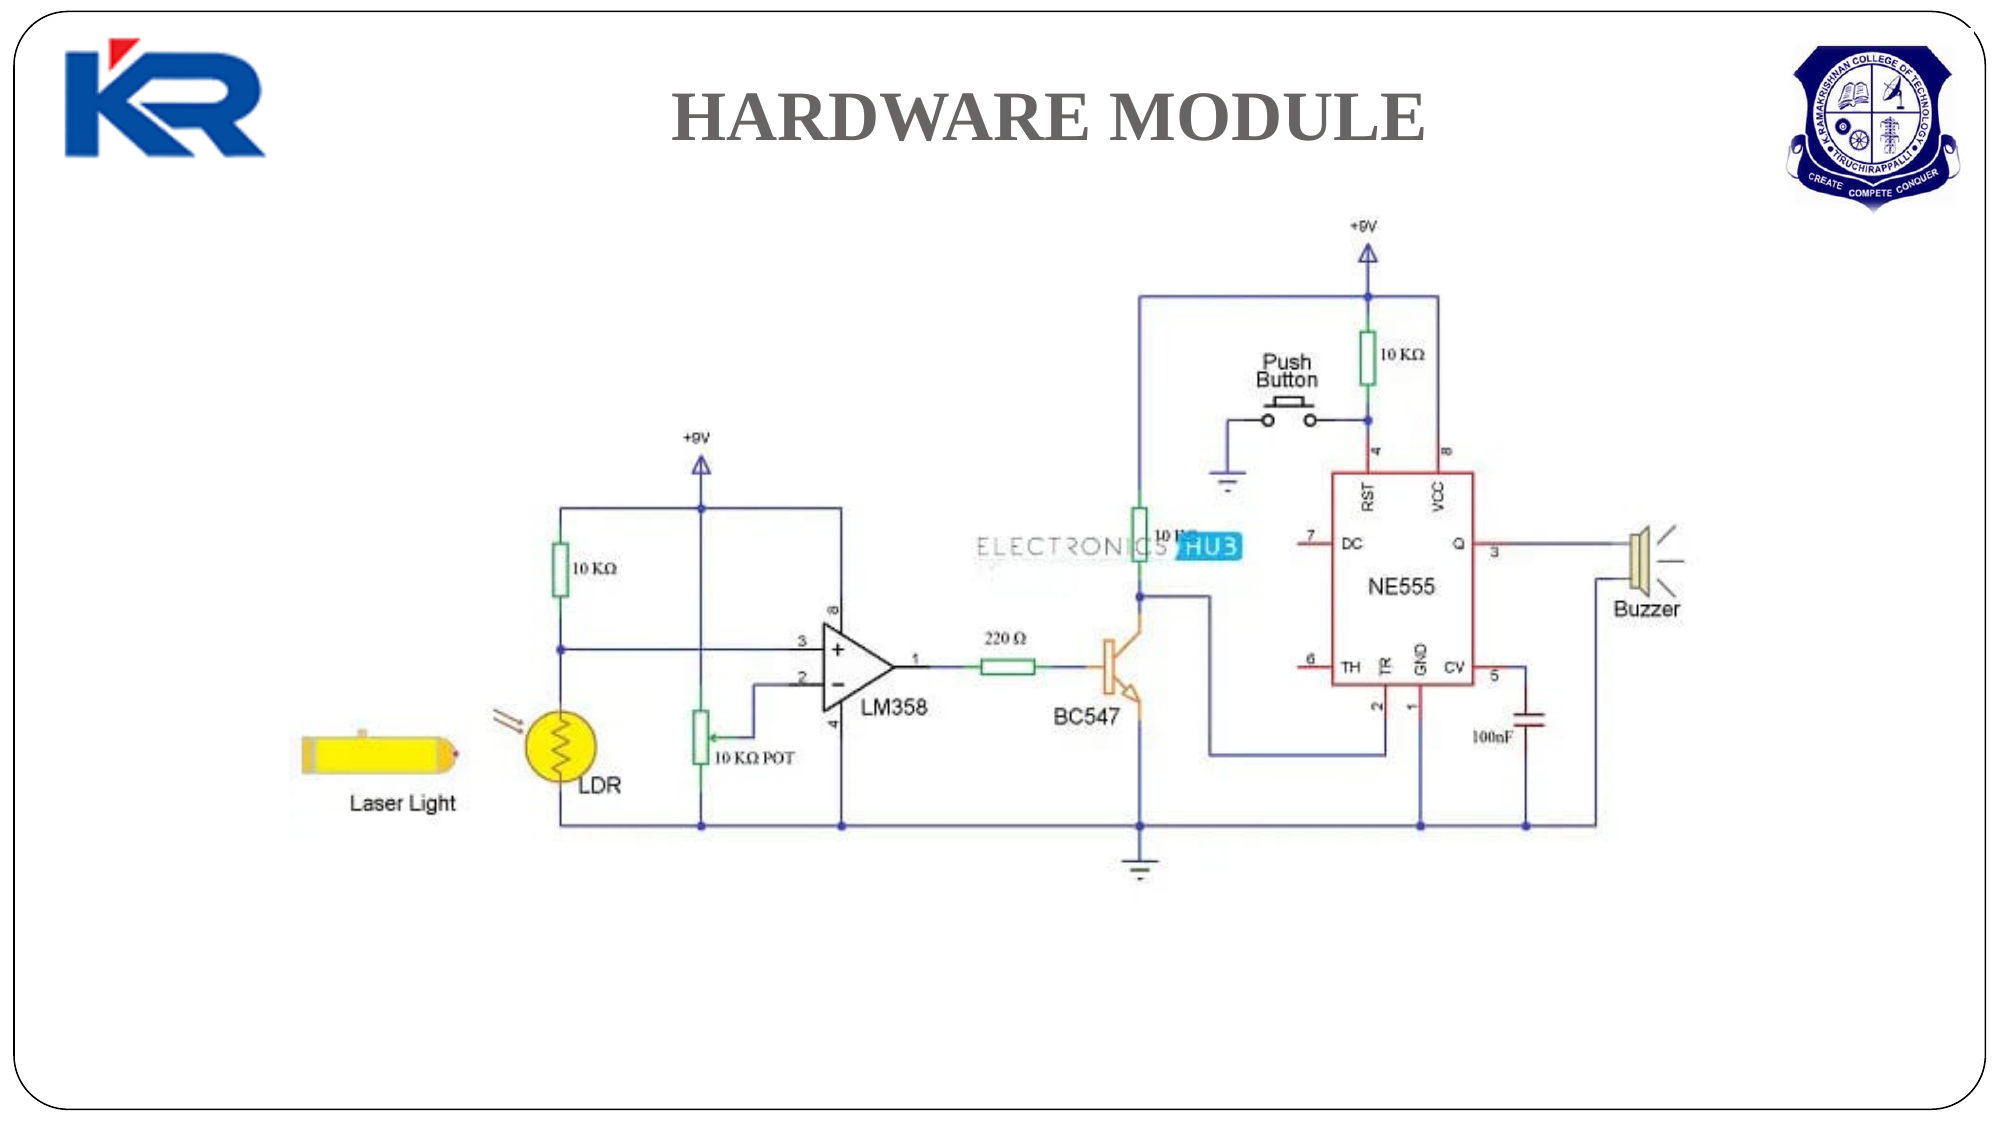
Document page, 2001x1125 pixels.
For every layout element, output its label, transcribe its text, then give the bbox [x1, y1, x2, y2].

picture [289, 200, 1711, 925]
text_box HARDWARE MODULE [282, 45, 1771, 170]
picture [54, 28, 278, 167]
picture [1776, 28, 1974, 226]
